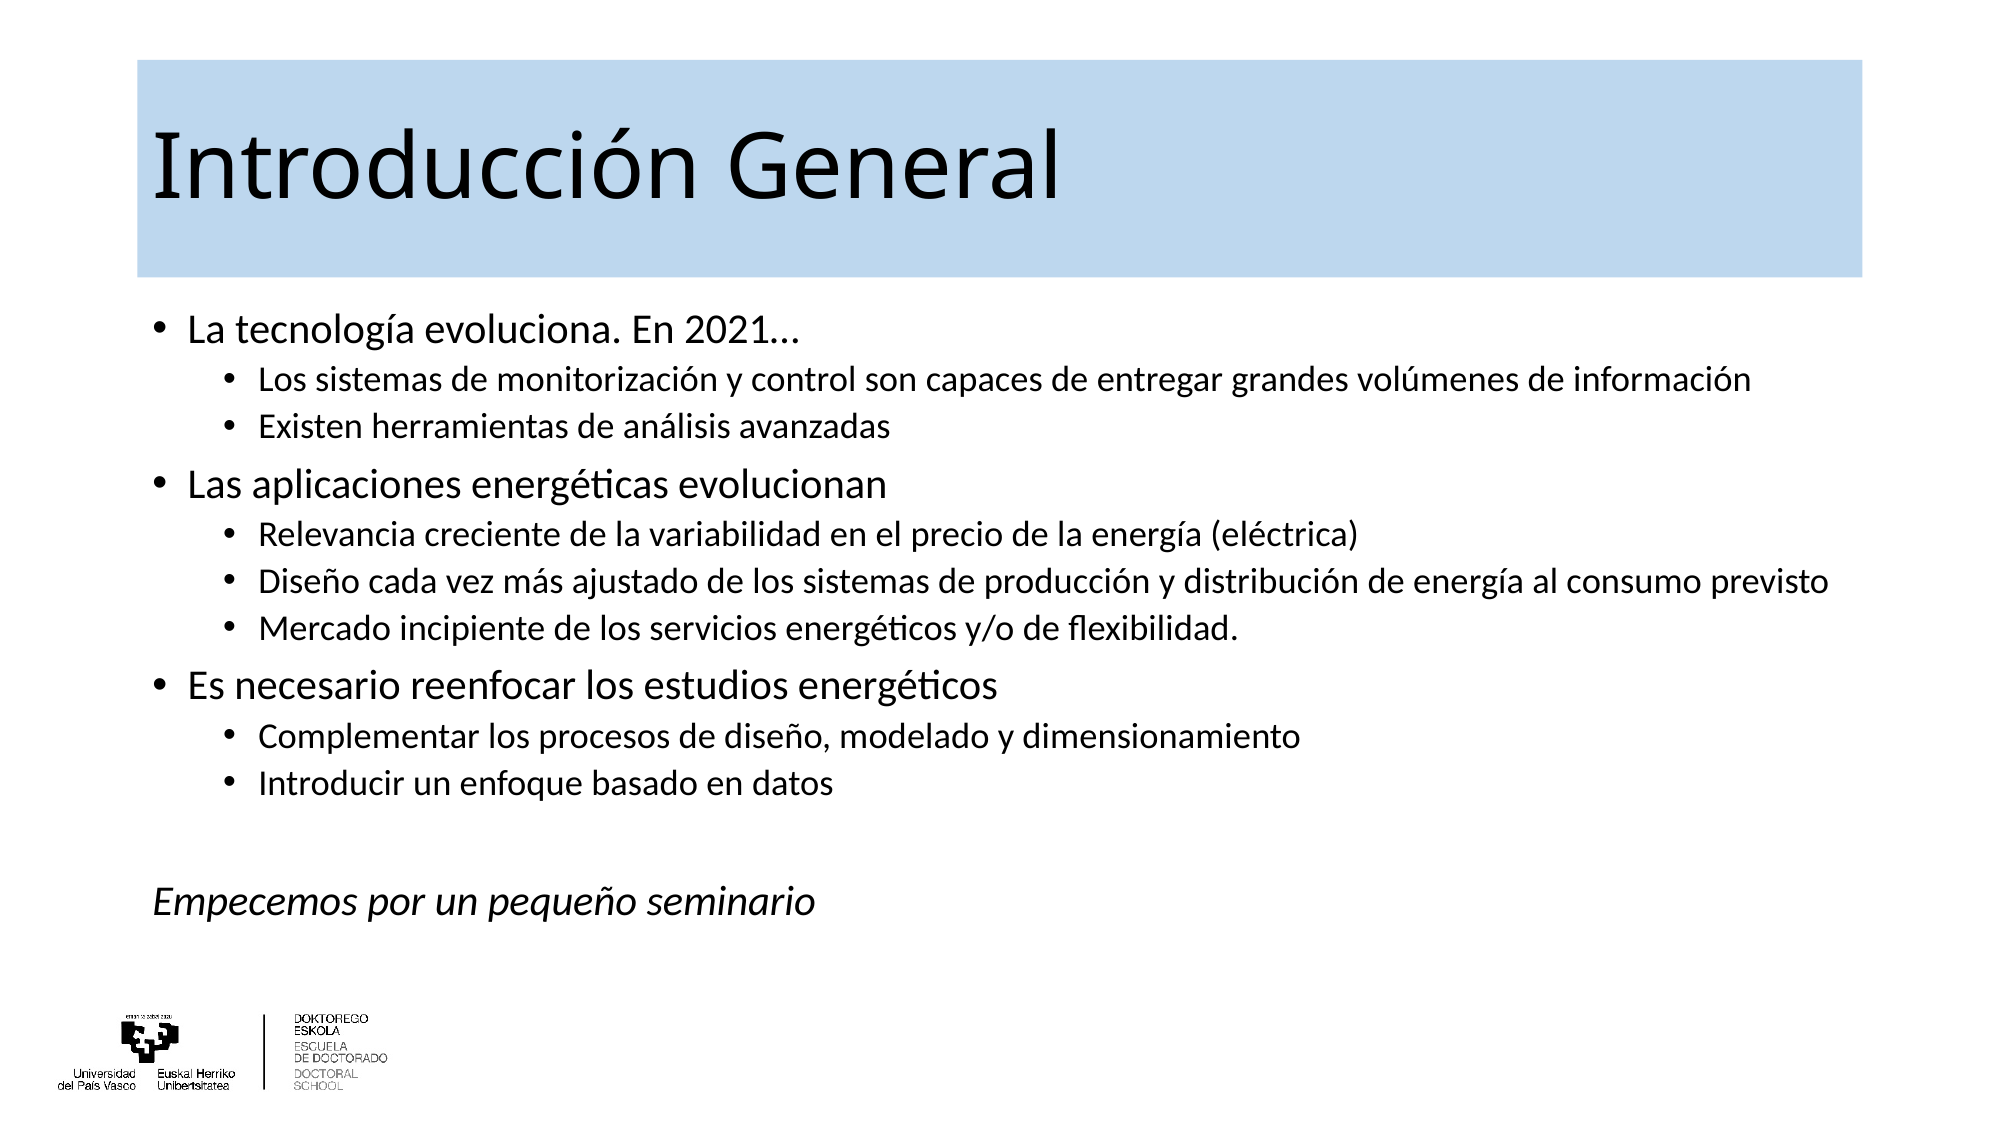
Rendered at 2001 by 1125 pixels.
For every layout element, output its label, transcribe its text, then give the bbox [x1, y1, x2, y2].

title Introducción General [137, 59, 1863, 278]
picture [48, 979, 402, 1125]
list La tecnología evoluciona. En 2021… Los sistemas de monitorización y control son capaces de entregar grandes volúmenes de información Existen herramientas de análisis avanzadas Las aplicaciones energéticas evolucionan Relevancia creciente de la variabilidad en el precio de la energía (eléctrica) Diseño cada vez más ajustado de los sistemas de producción y distribución de energía al consumo previsto Mercado incipiente de los servicios energéticos y/o de flexibilidad. Es necesario reenfocar los estudios energéticos Complementar los procesos de diseño, modelado y dimensionamiento Introducir un enfoque basado en datos Empecemos por un pequeño seminario [137, 299, 1863, 958]
